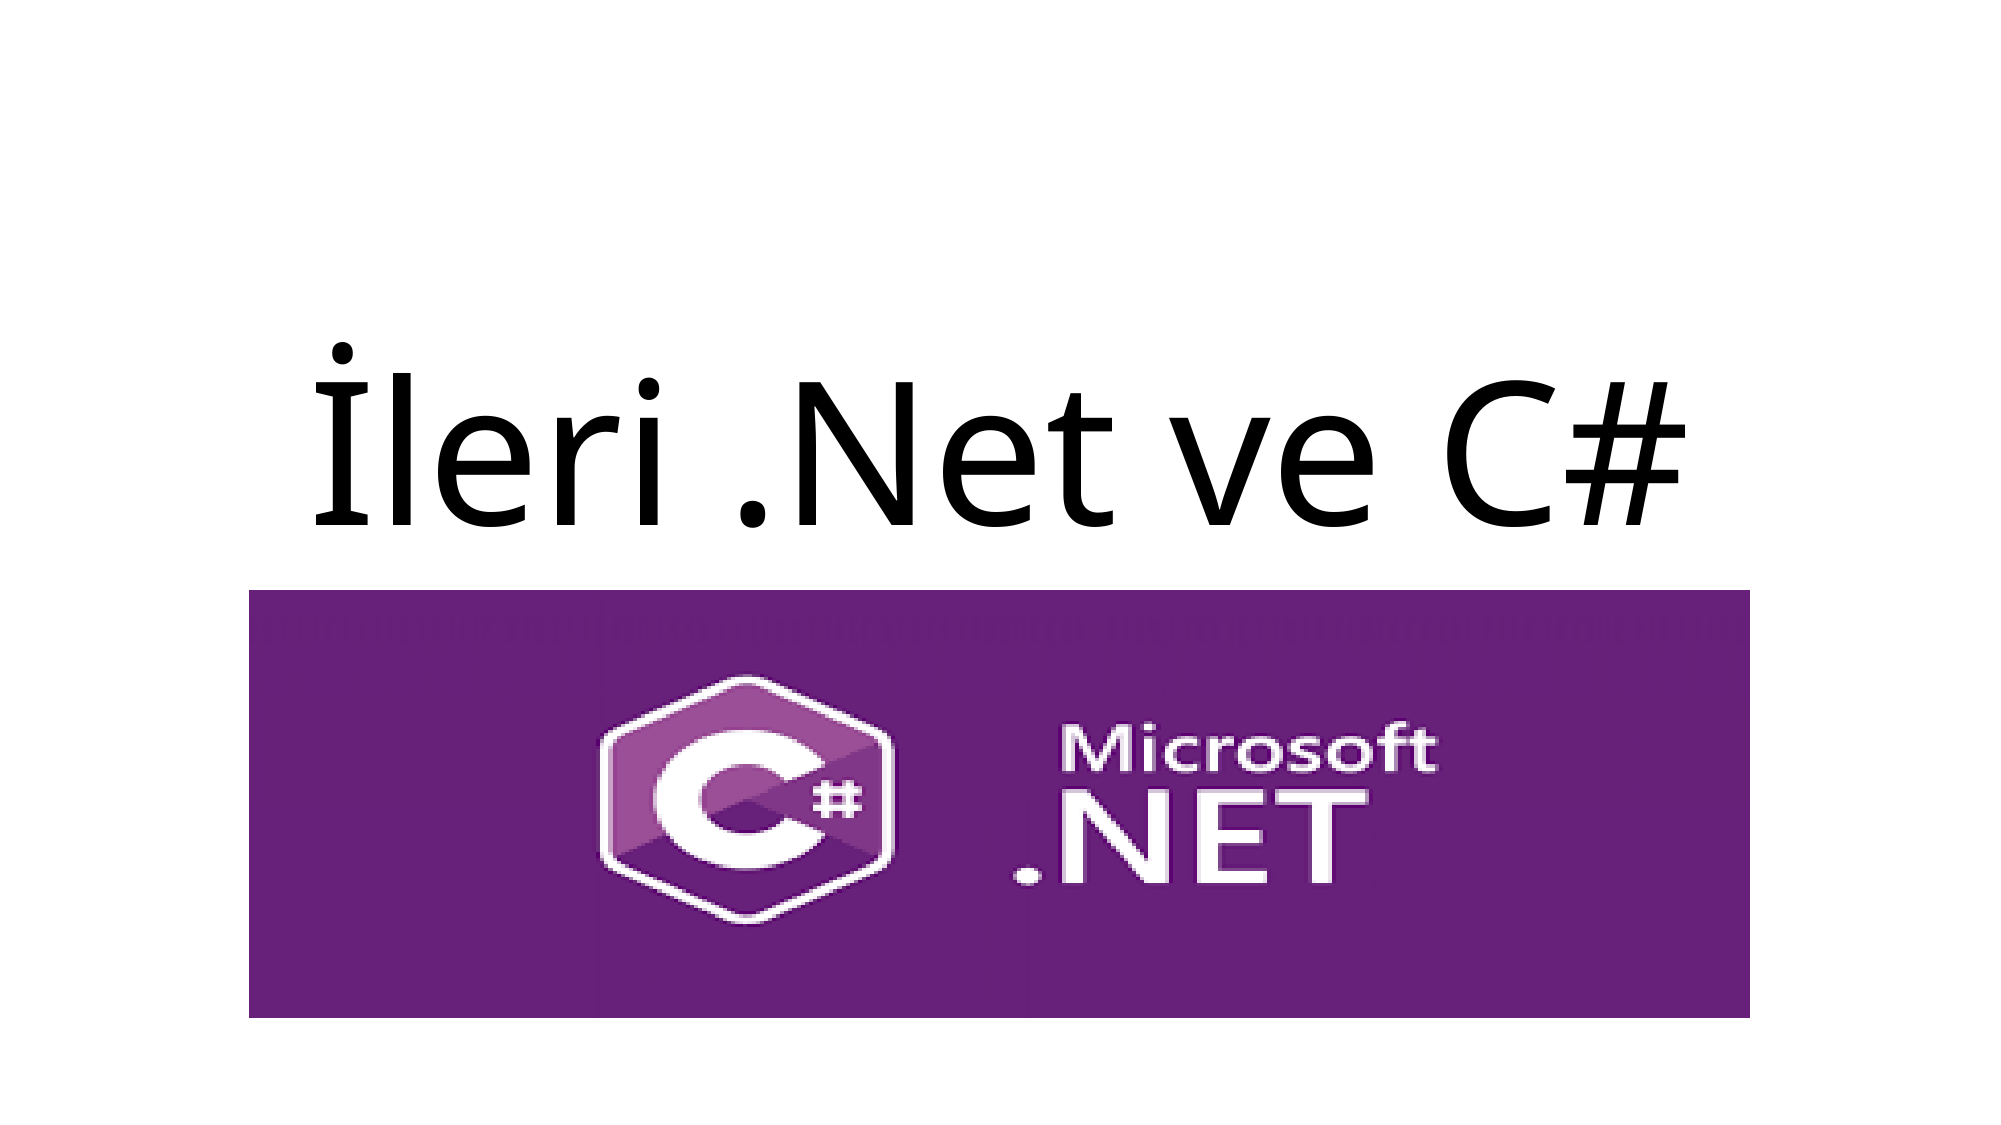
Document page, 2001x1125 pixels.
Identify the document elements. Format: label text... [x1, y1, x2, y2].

title İleri .Net ve C# [249, 184, 1750, 576]
picture [249, 590, 1750, 1018]
